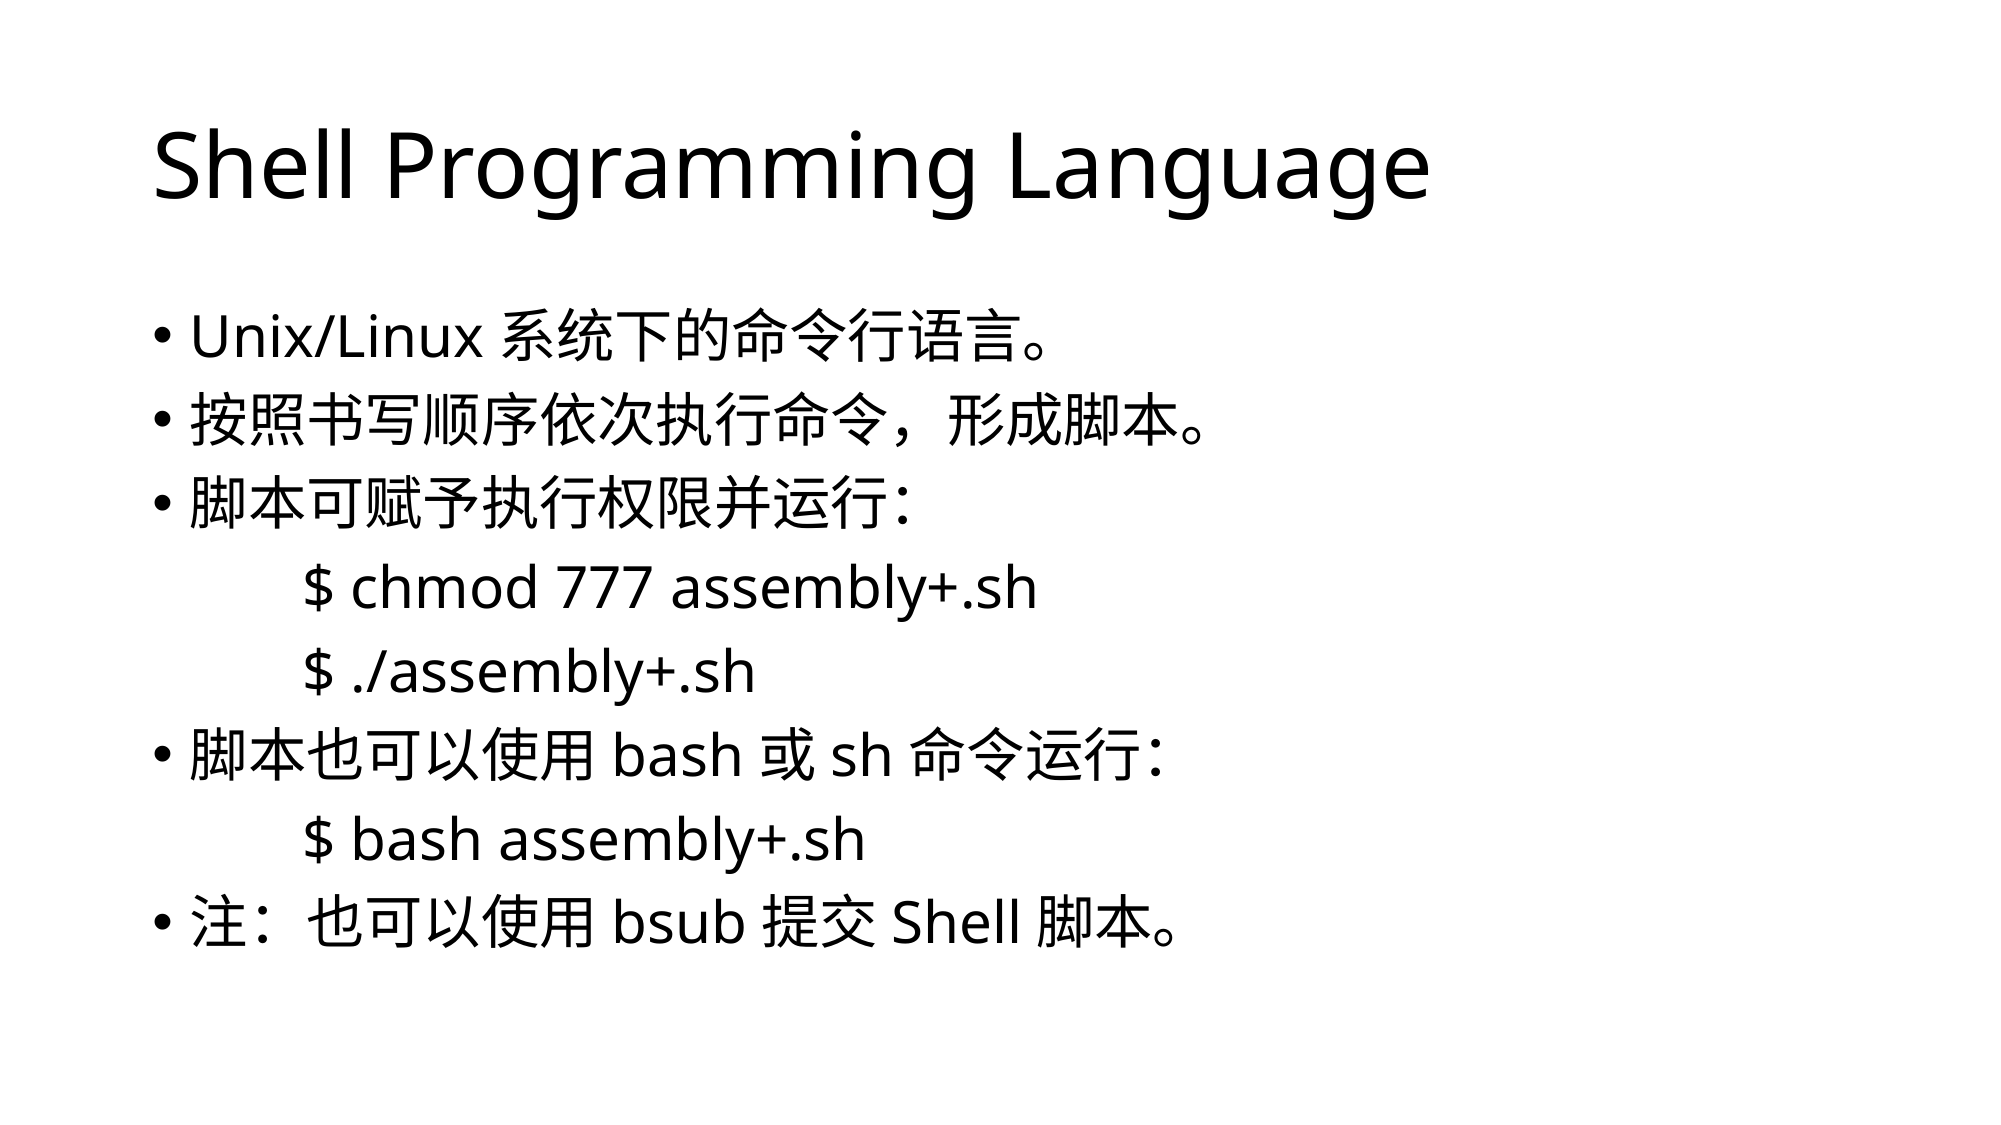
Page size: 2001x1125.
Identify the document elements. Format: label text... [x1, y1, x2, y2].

list Unix/Linux系统下的命令行语言。 按照书写顺序依次执行命令，形成脚本。 脚本可赋予执行权限并运行： $ chmod 777 assembly+.sh $ ./assembly+.sh 脚本也可以使用bash或sh命令运行： $ bash assembly+.sh 注：也可以使用bsub提交Shell脚本。 [137, 299, 1863, 1014]
title Shell Programming Language [137, 59, 1863, 278]
